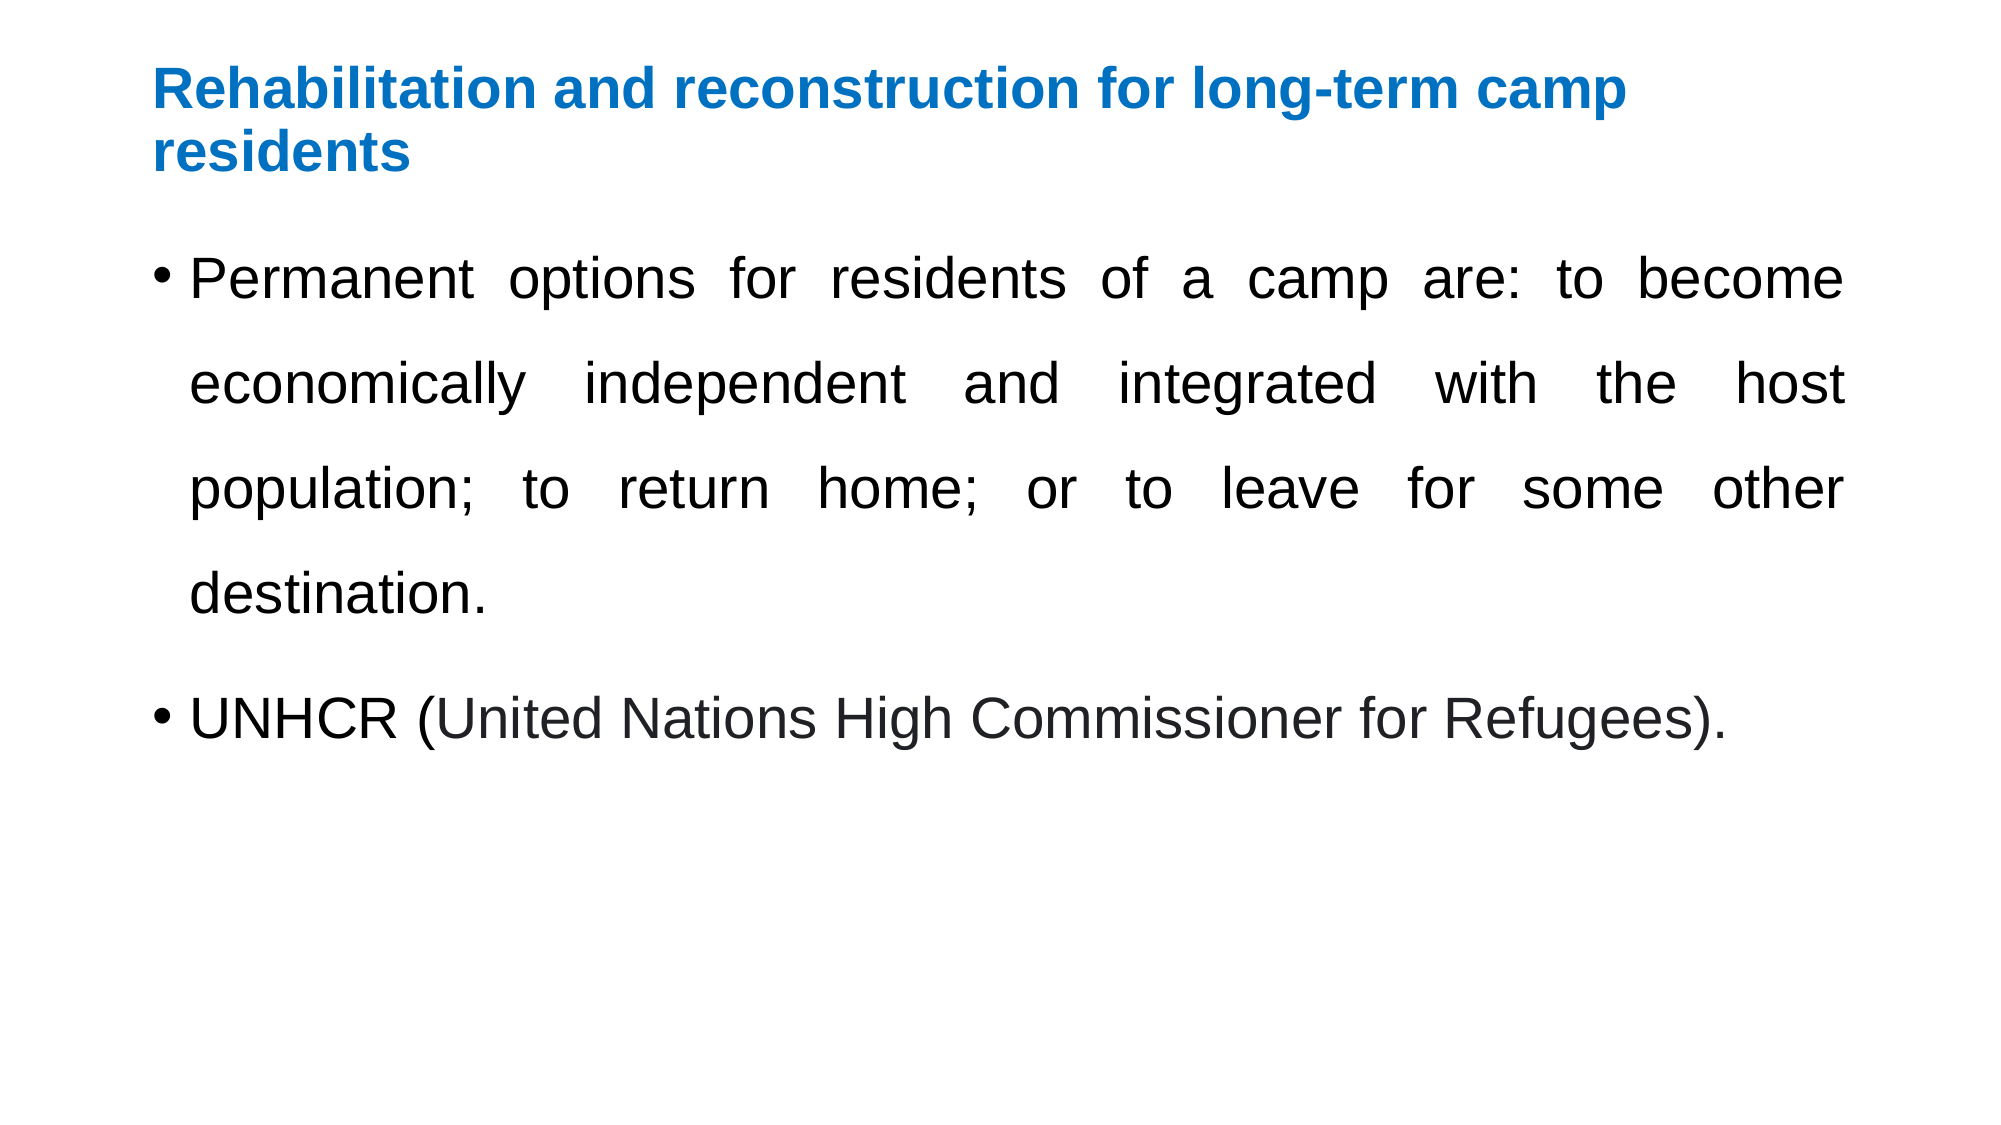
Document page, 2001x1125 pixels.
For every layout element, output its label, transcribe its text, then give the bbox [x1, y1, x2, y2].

list Rehabilitation and reconstruction for long-term camp residents Permanent options for residents of a camp are: to become economically independent and integrated with the host population; to return home; or to leave for some other destination. UNHCR (United Nations High Commissioner for Refugees). [137, 50, 1863, 1050]
